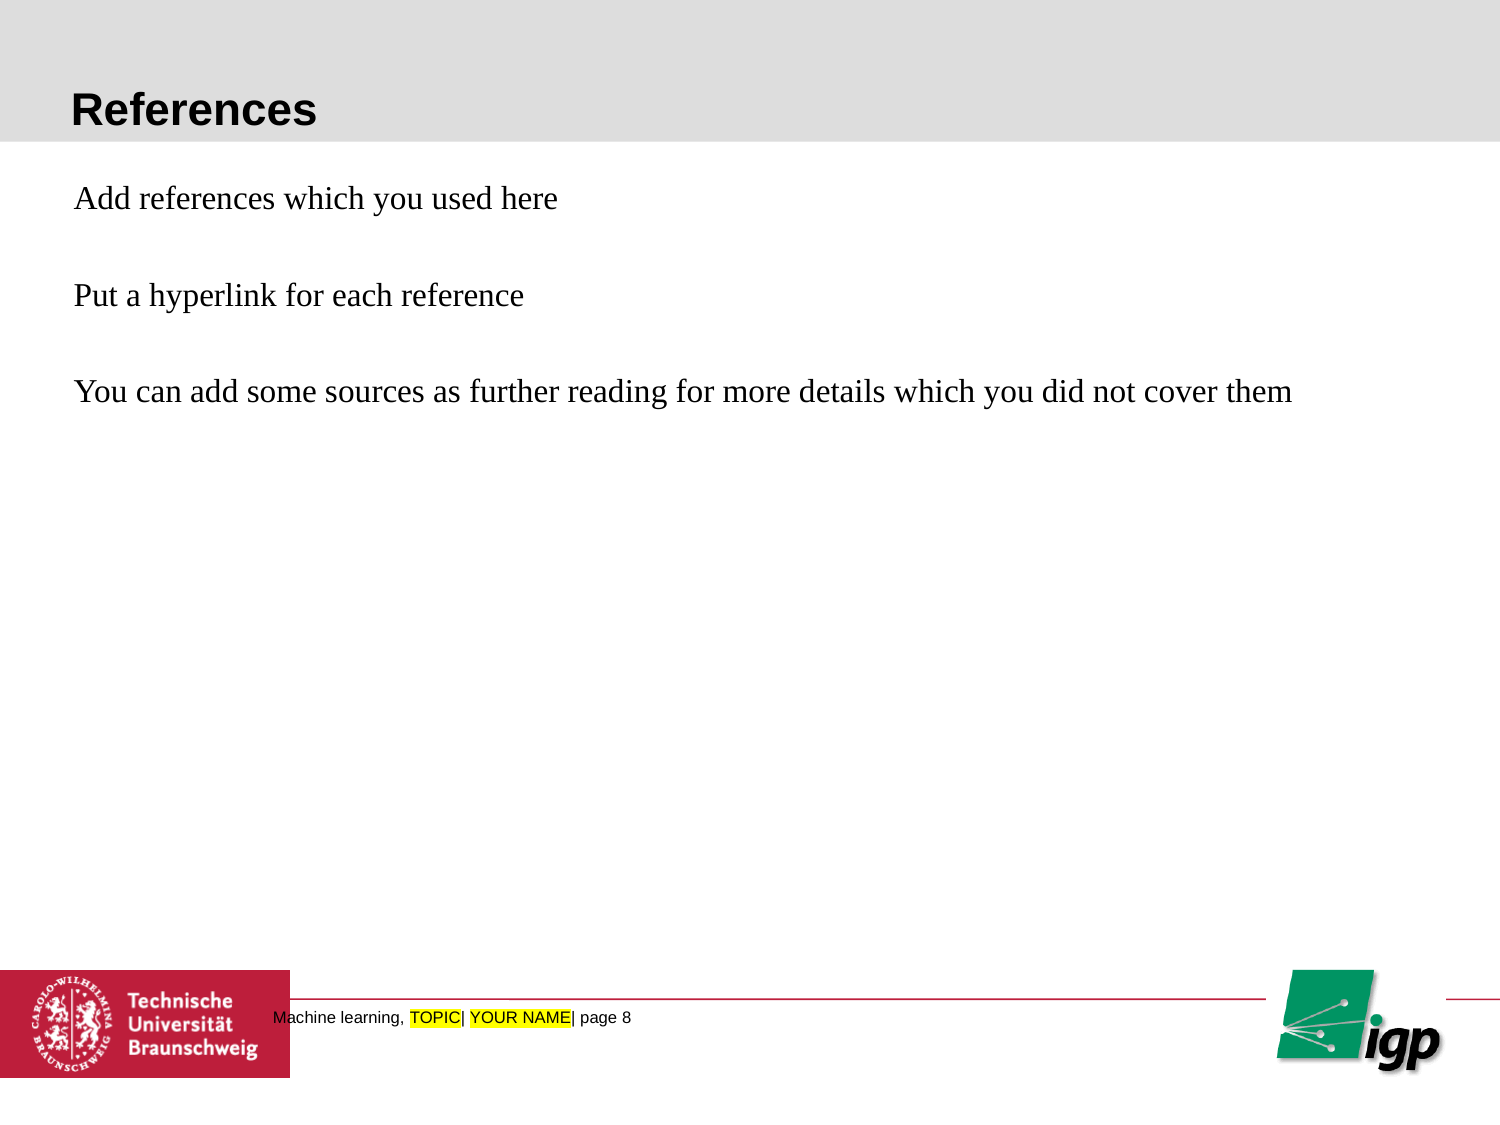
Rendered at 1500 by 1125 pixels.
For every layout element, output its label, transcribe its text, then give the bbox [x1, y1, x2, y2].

list Add references which you used here [73, 162, 1448, 230]
picture [0, 970, 290, 1078]
list Put a hyperlink for each reference [73, 259, 1448, 327]
picture [1266, 960, 1446, 1078]
title References [70, 17, 1445, 135]
list You can add some sources as further reading for more details which you did not cover them [73, 355, 1448, 423]
